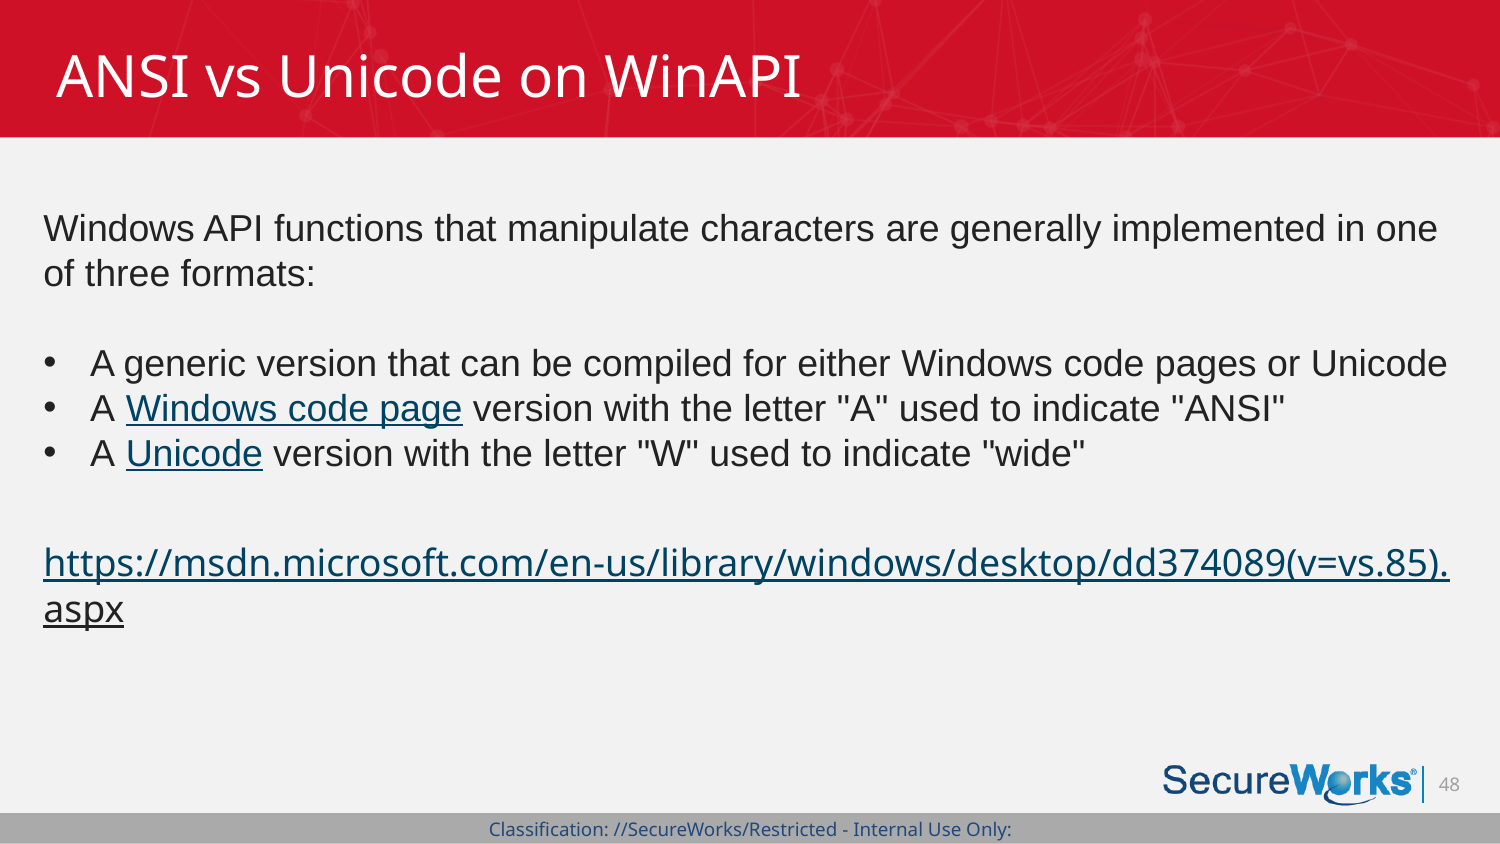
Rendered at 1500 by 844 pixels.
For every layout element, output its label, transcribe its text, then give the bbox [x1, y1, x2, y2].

title ANSI vs Unicode on WinAPI [41, 39, 1343, 145]
text_box Windows API functions that manipulate characters are generally implemented in one of three formats: A generic version that can be compiled for either Windows code pages or Unicode A Windows code page version with the letter "A" used to indicate "ANSI" A Unicode version with the letter "W" used to indicate "wide" https://msdn.microsoft.com/en-us/library/windows/desktop/dd374089(v=vs.85).aspx [28, 196, 1475, 639]
picture [1137, 734, 1439, 825]
picture [0, 0, 1500, 138]
